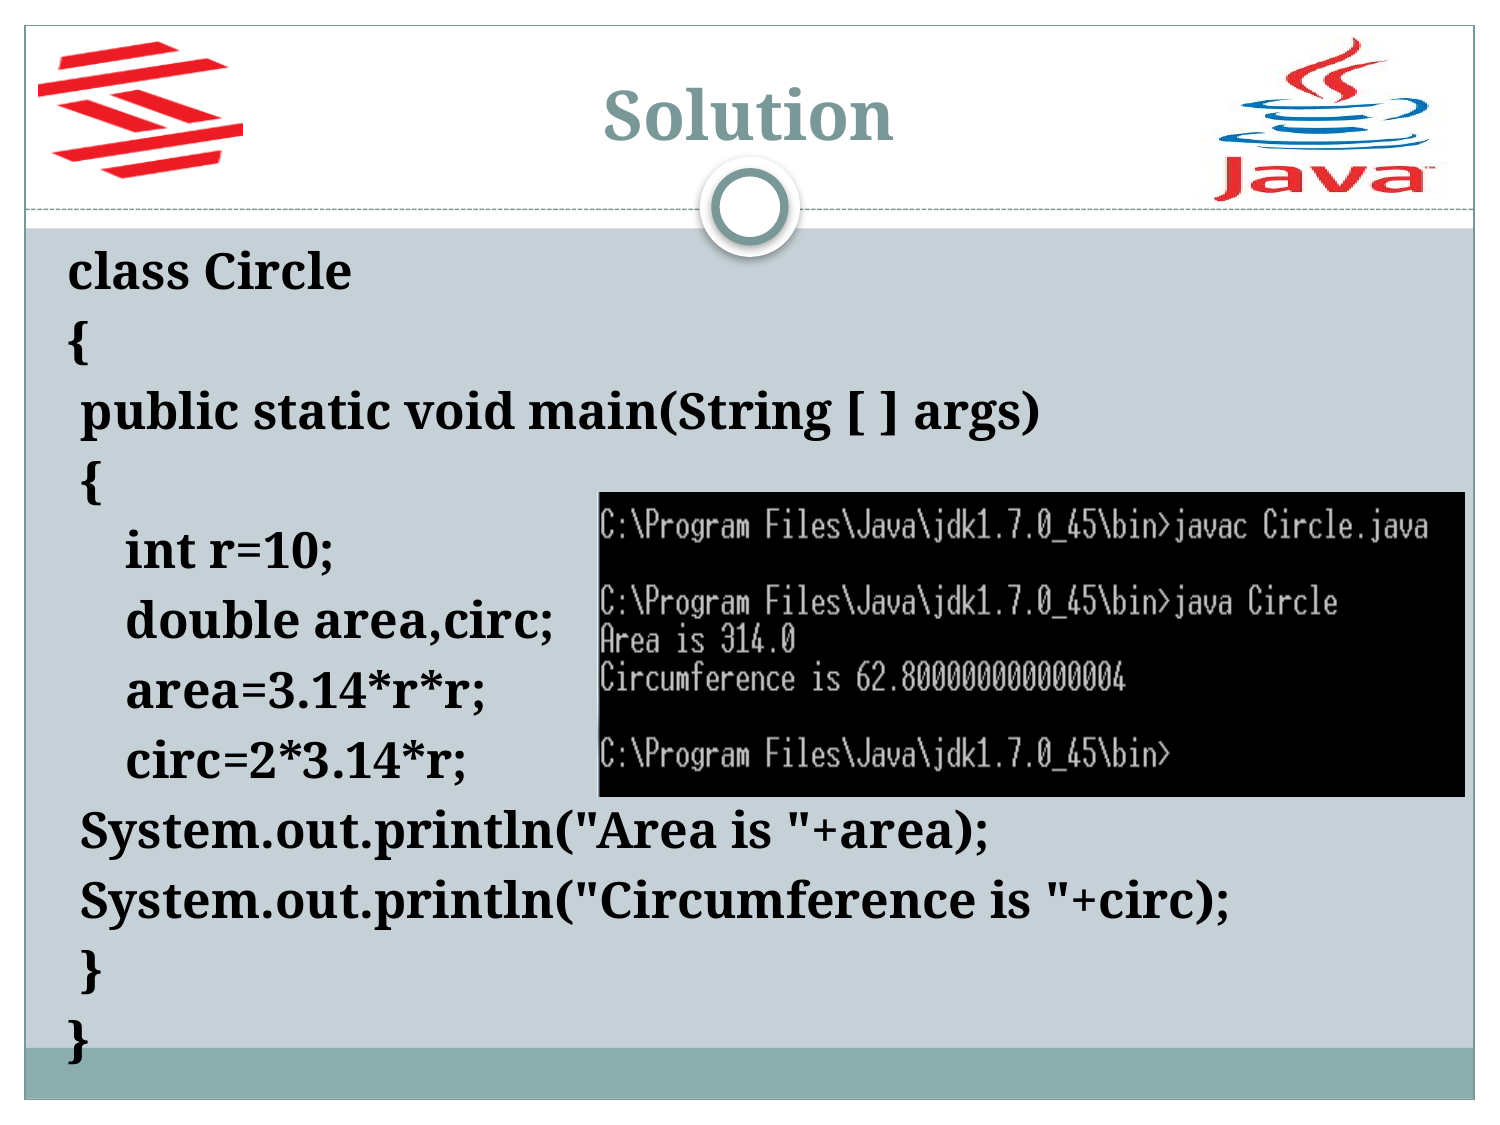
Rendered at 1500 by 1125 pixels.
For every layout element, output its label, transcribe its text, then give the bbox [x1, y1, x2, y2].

list class Circle { public static void main(String [ ] args) { int r=10; double area,circ; area=3.14*r*r; circ=2*3.14*r; System.out.println("Area is "+area); System.out.println("Circumference is "+circ); } } [53, 231, 1449, 1125]
picture [1163, 30, 1471, 209]
title Solution [237, 37, 1157, 162]
picture [37, 40, 243, 185]
picture [597, 491, 1465, 798]
